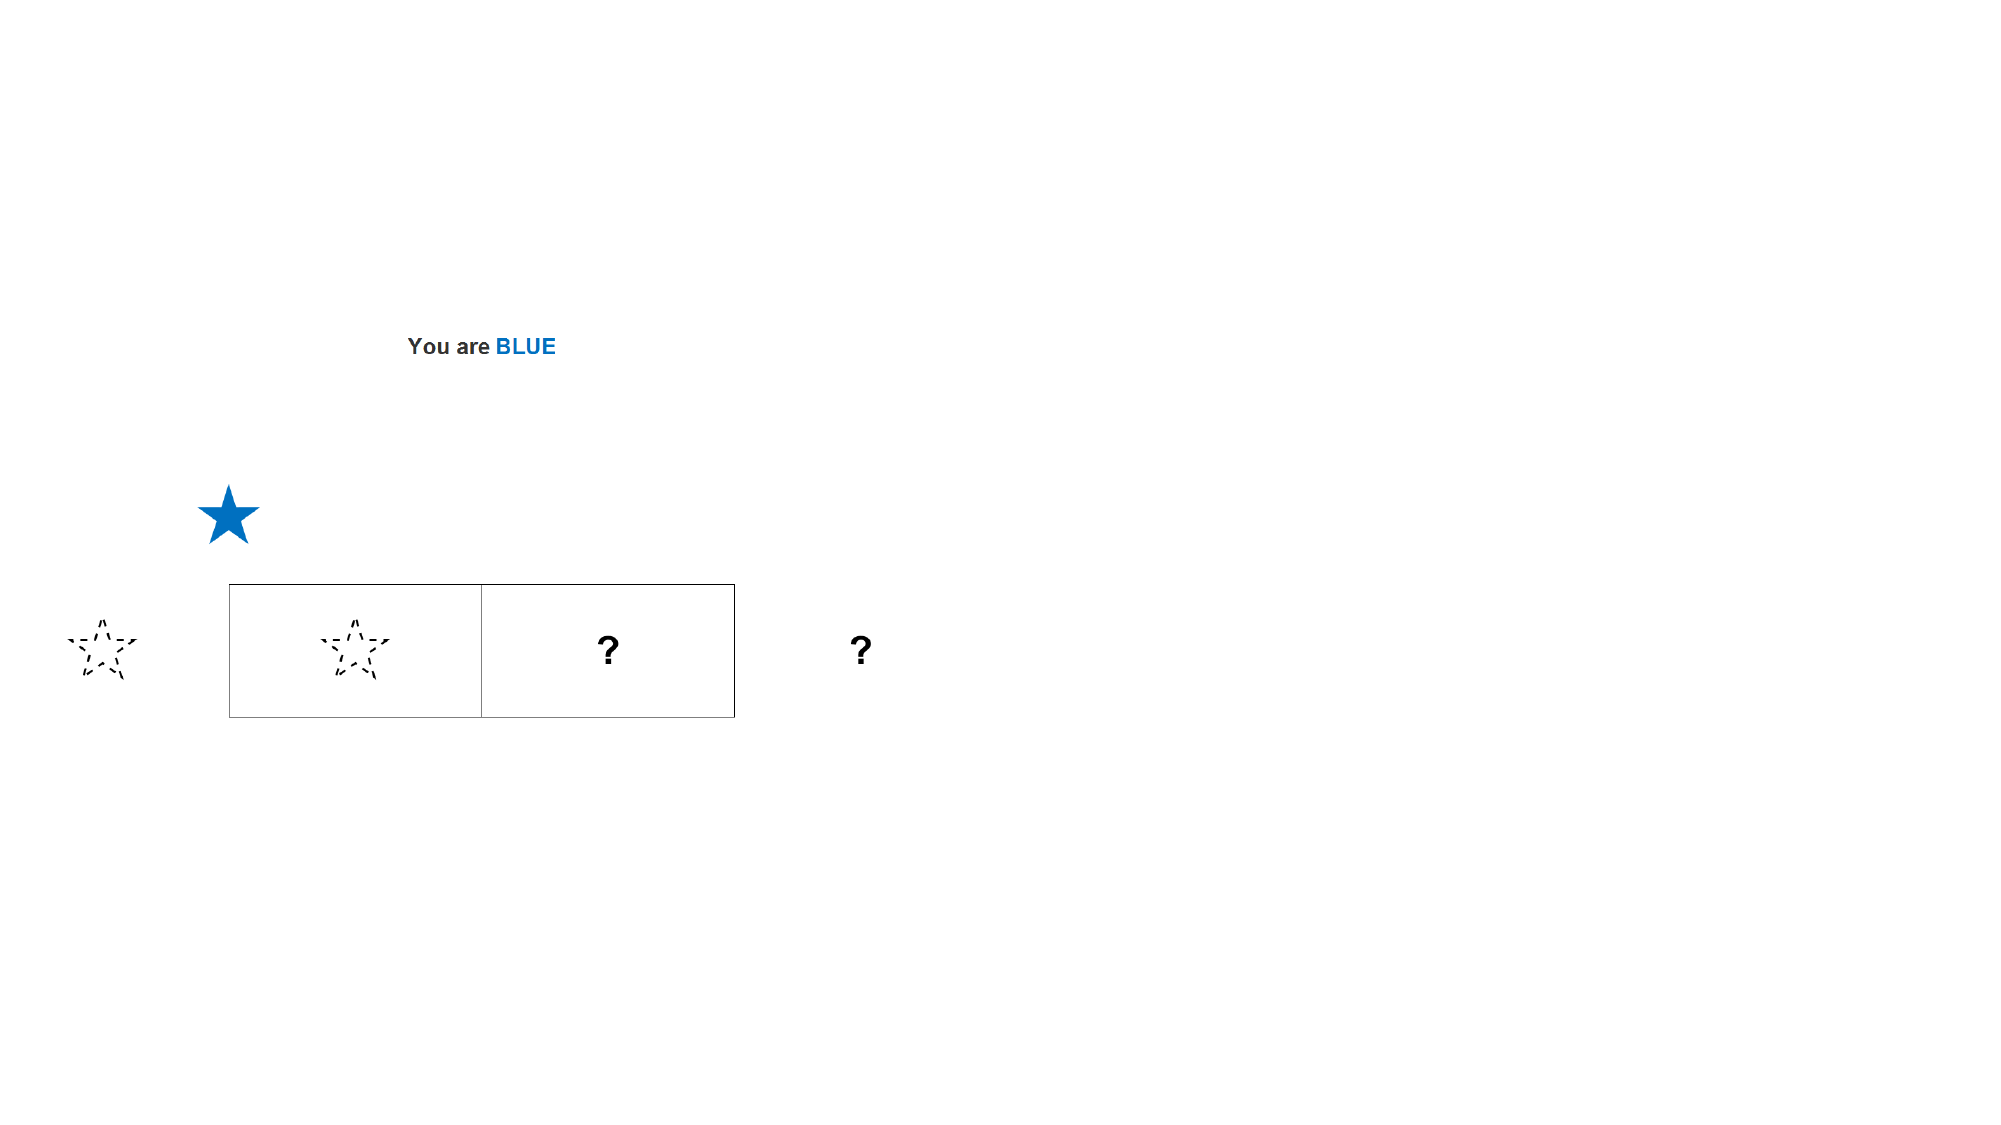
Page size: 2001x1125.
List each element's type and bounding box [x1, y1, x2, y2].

picture [44, 323, 931, 774]
